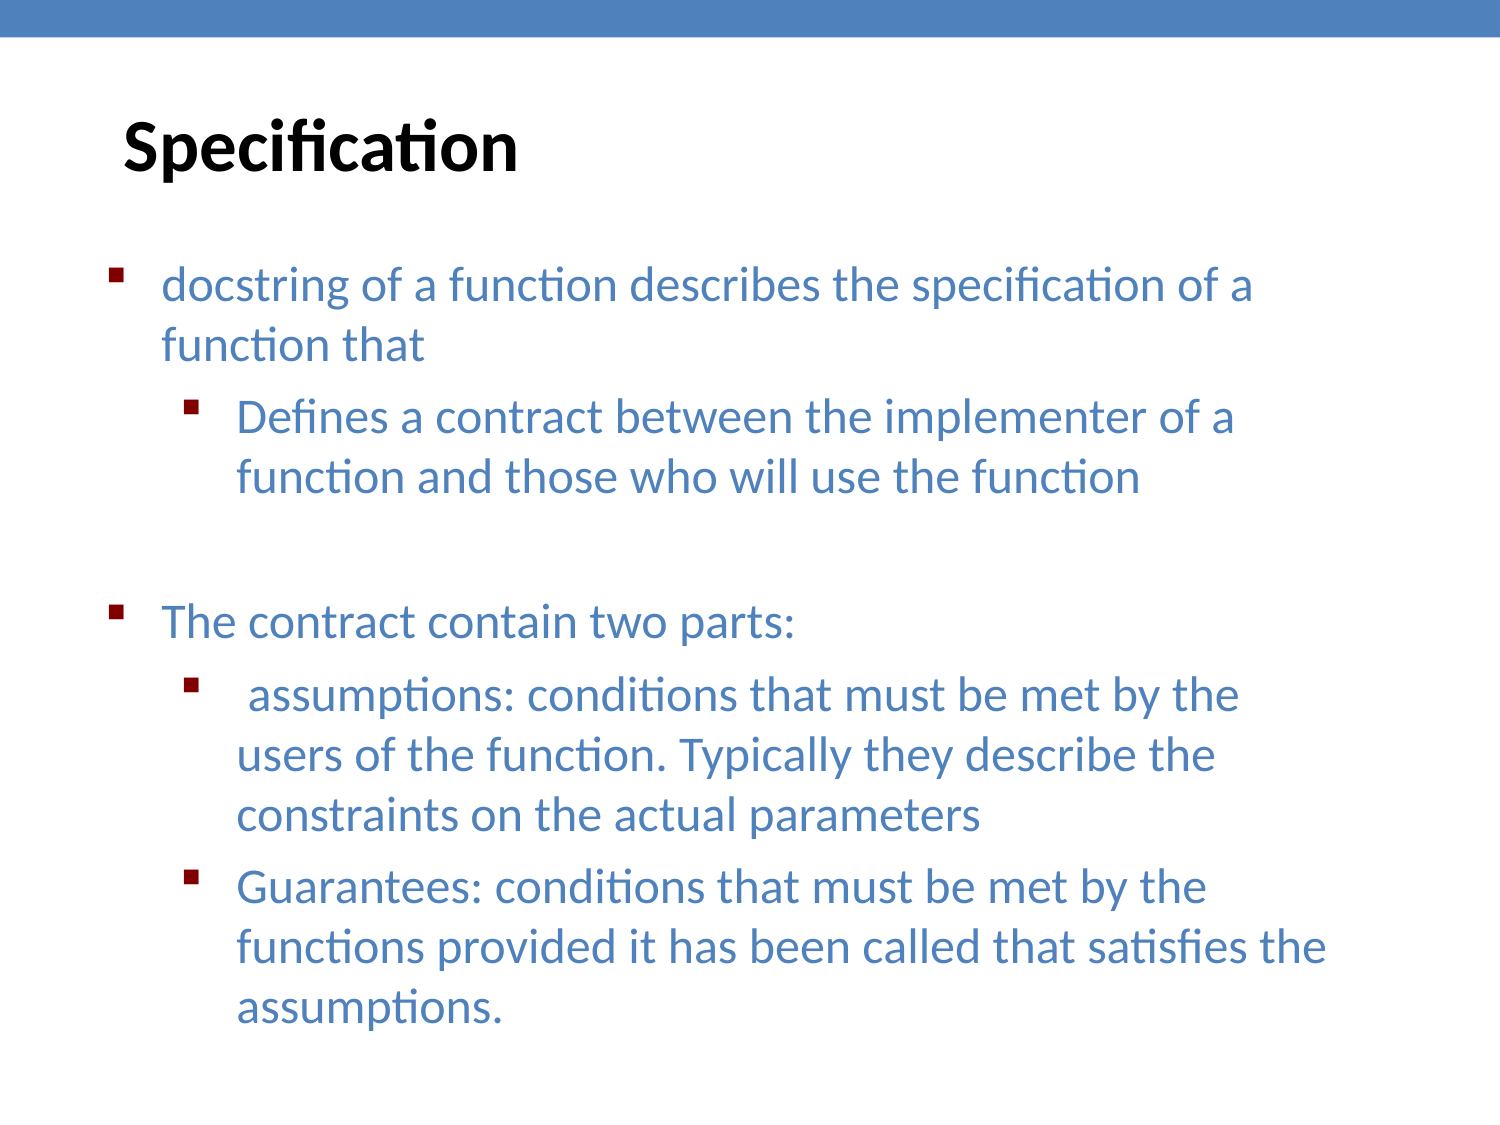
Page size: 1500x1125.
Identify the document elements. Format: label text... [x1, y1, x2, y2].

text_box Specification [108, 20, 1384, 263]
text_box docstring of a function describes the specification of a function that Defines a contract between the implementer of a function and those who will use the function The contract contain two parts: assumptions: conditions that must be met by the users of the function. Typically they describe the constraints on the actual parameters Guarantees: conditions that must be met by the functions provided it has been called that satisfies the assumptions. [90, 243, 1366, 1042]
text_box [0, 0, 1500, 38]
